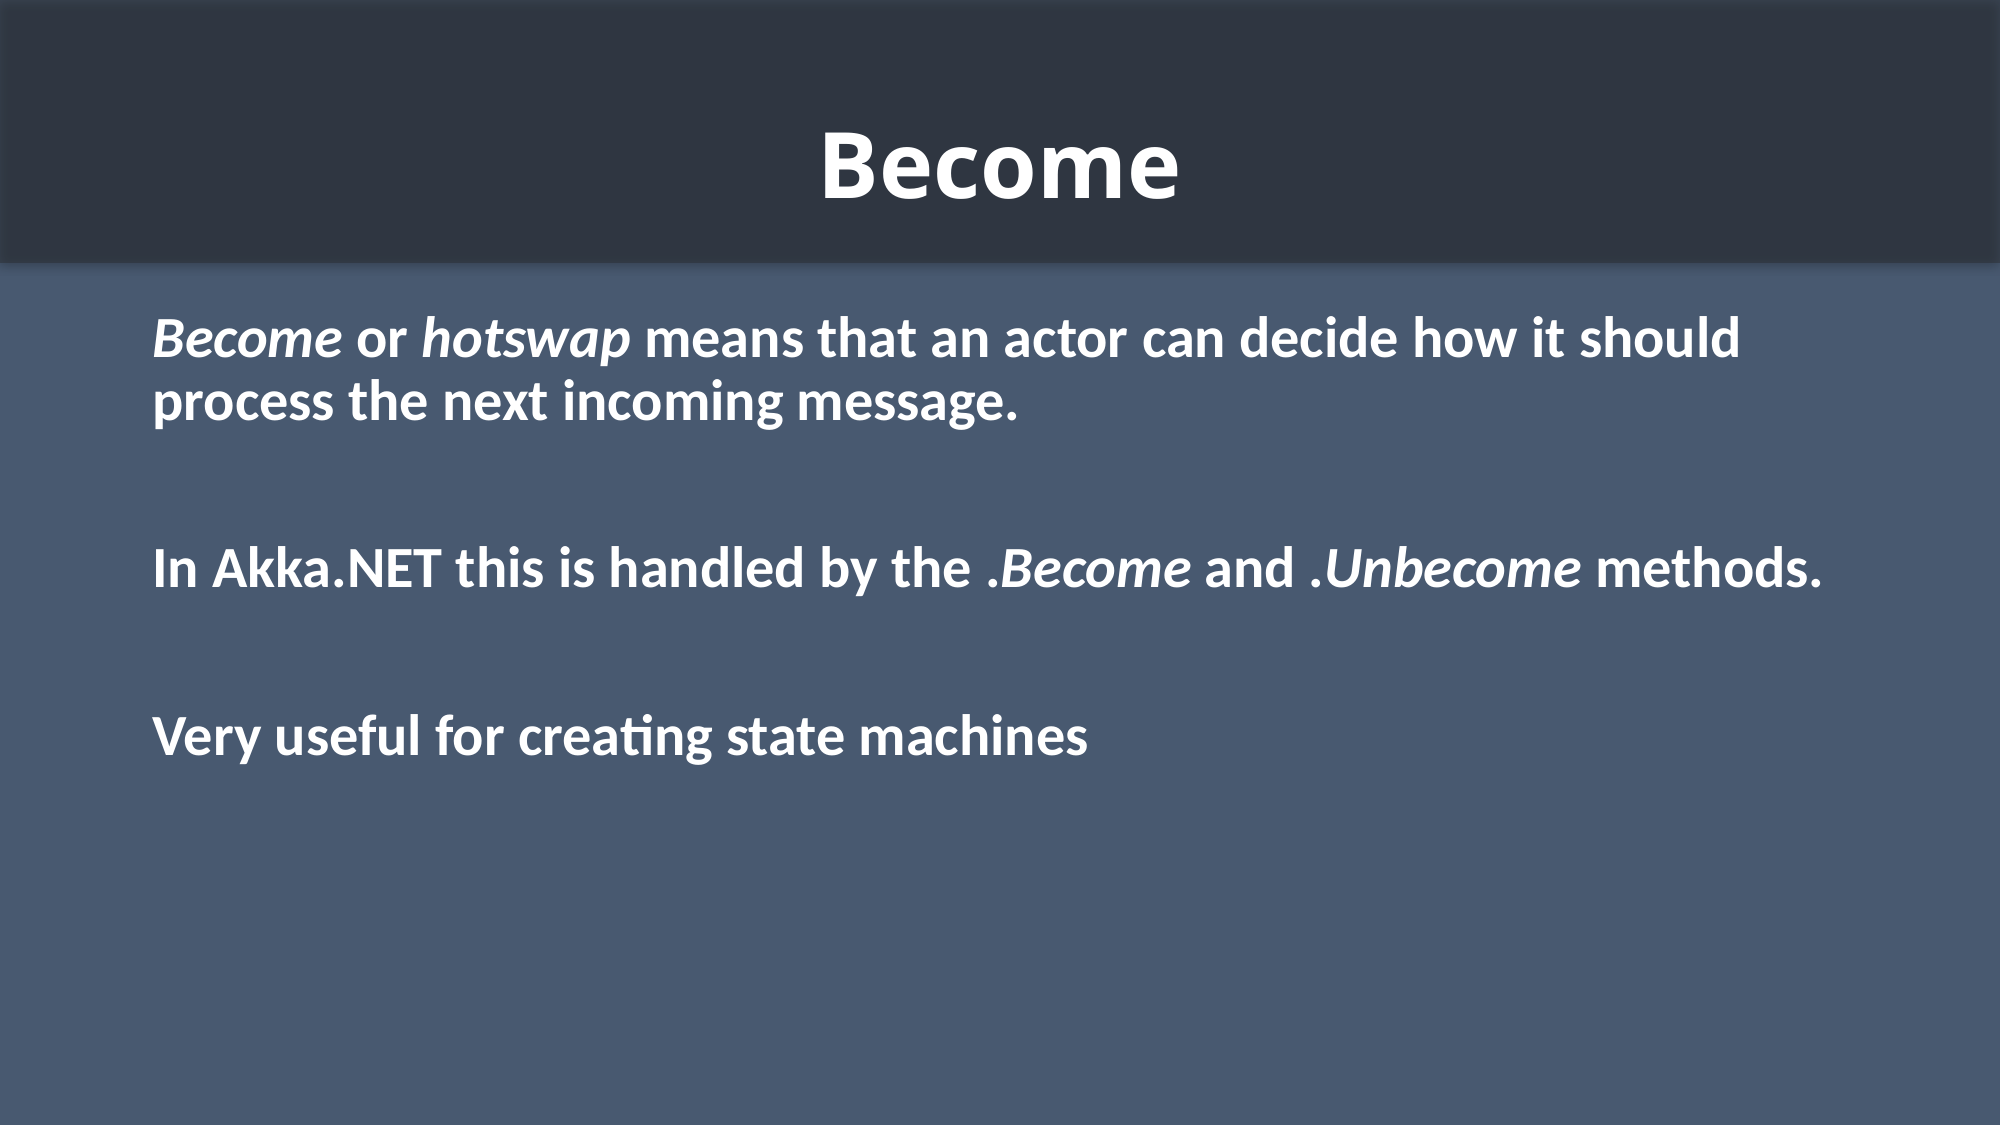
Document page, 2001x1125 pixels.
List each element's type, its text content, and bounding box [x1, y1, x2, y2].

title Become [137, 59, 1863, 278]
text_box [0, 0, 2000, 263]
list Become or hotswap means that an actor can decide how it should process the next incoming message. In Akka.NET this is handled by the .Become and .Unbecome methods. Very useful for creating state machines [137, 299, 1863, 1014]
